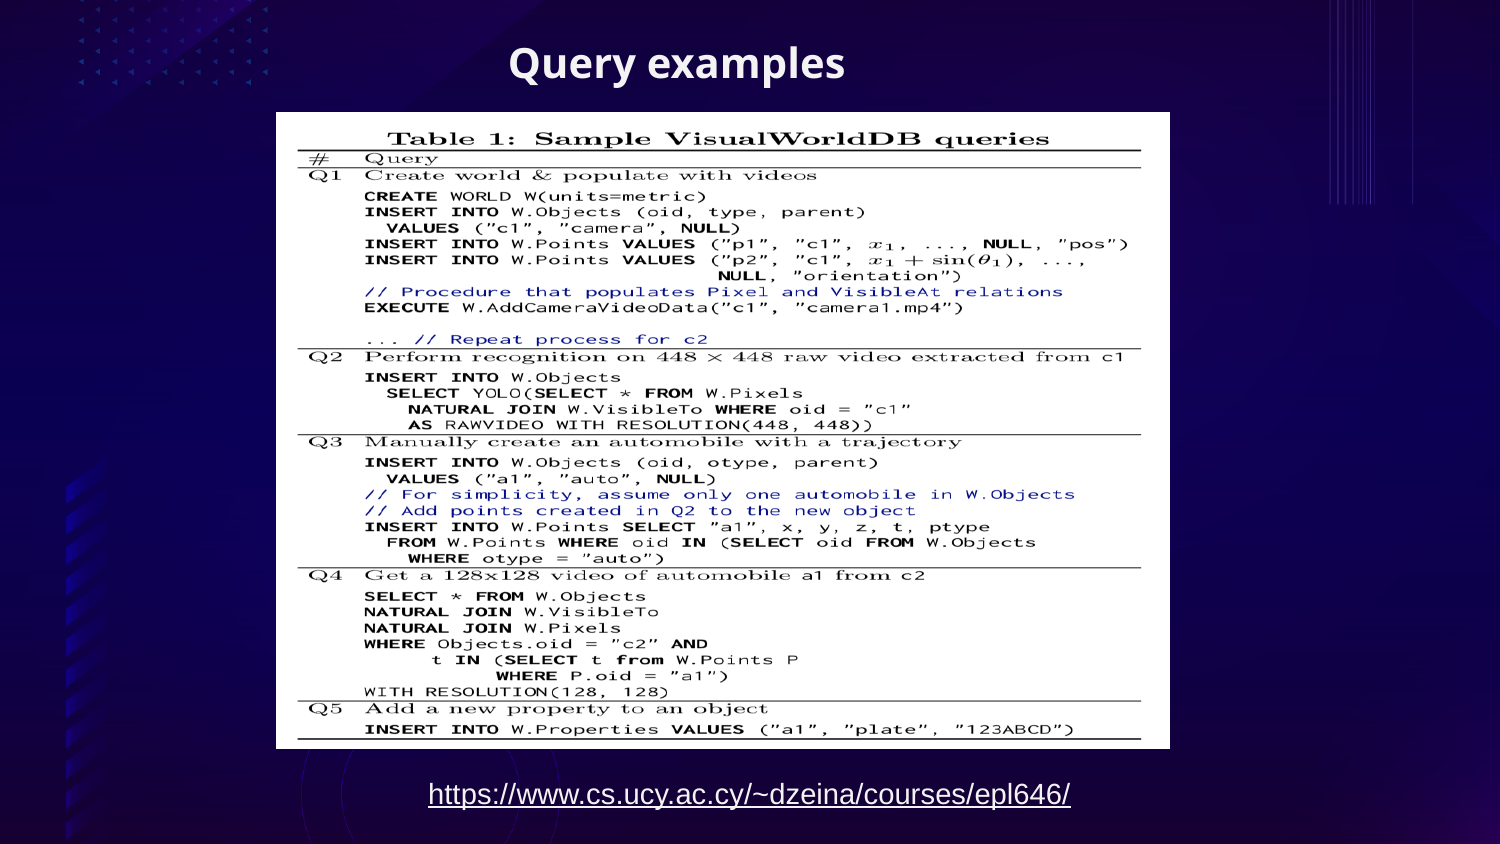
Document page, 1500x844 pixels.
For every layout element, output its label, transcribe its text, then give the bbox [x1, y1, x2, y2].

picture [0, 0, 1500, 844]
text_box https://www.cs.ucy.ac.cy/~dzeina/courses/epl646/ [413, 767, 1087, 818]
text_box Query examples [493, 29, 877, 95]
text_box [200, 245, 1170, 793]
